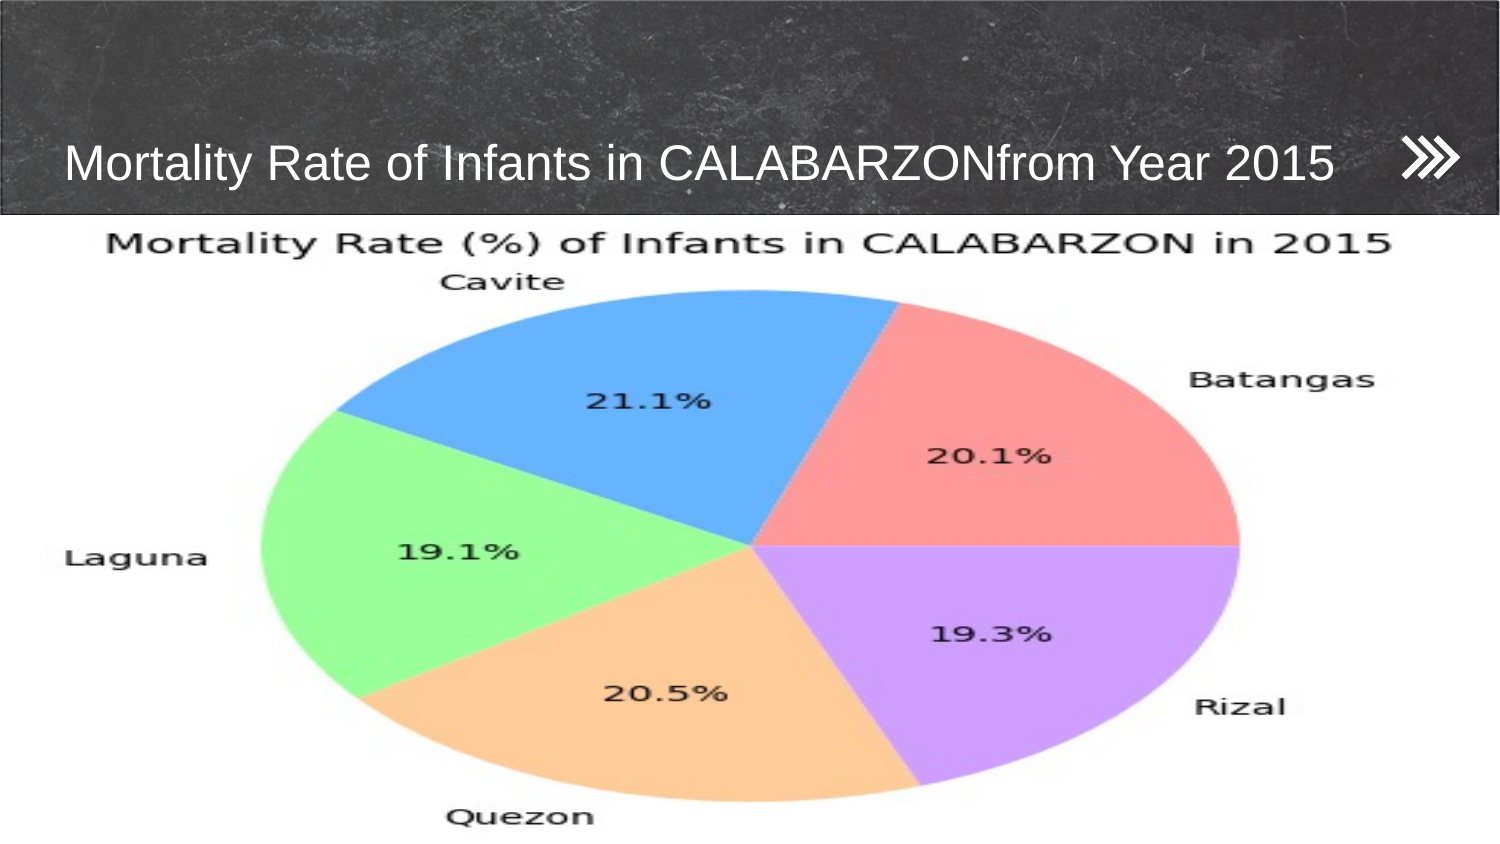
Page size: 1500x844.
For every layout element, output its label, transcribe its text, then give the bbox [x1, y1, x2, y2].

text_box Mortality Rate of Infants in CALABARZONfrom Year 2015 [49, 122, 1352, 198]
picture [0, 217, 1500, 843]
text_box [1394, 130, 1450, 185]
picture [1, 2, 1499, 215]
